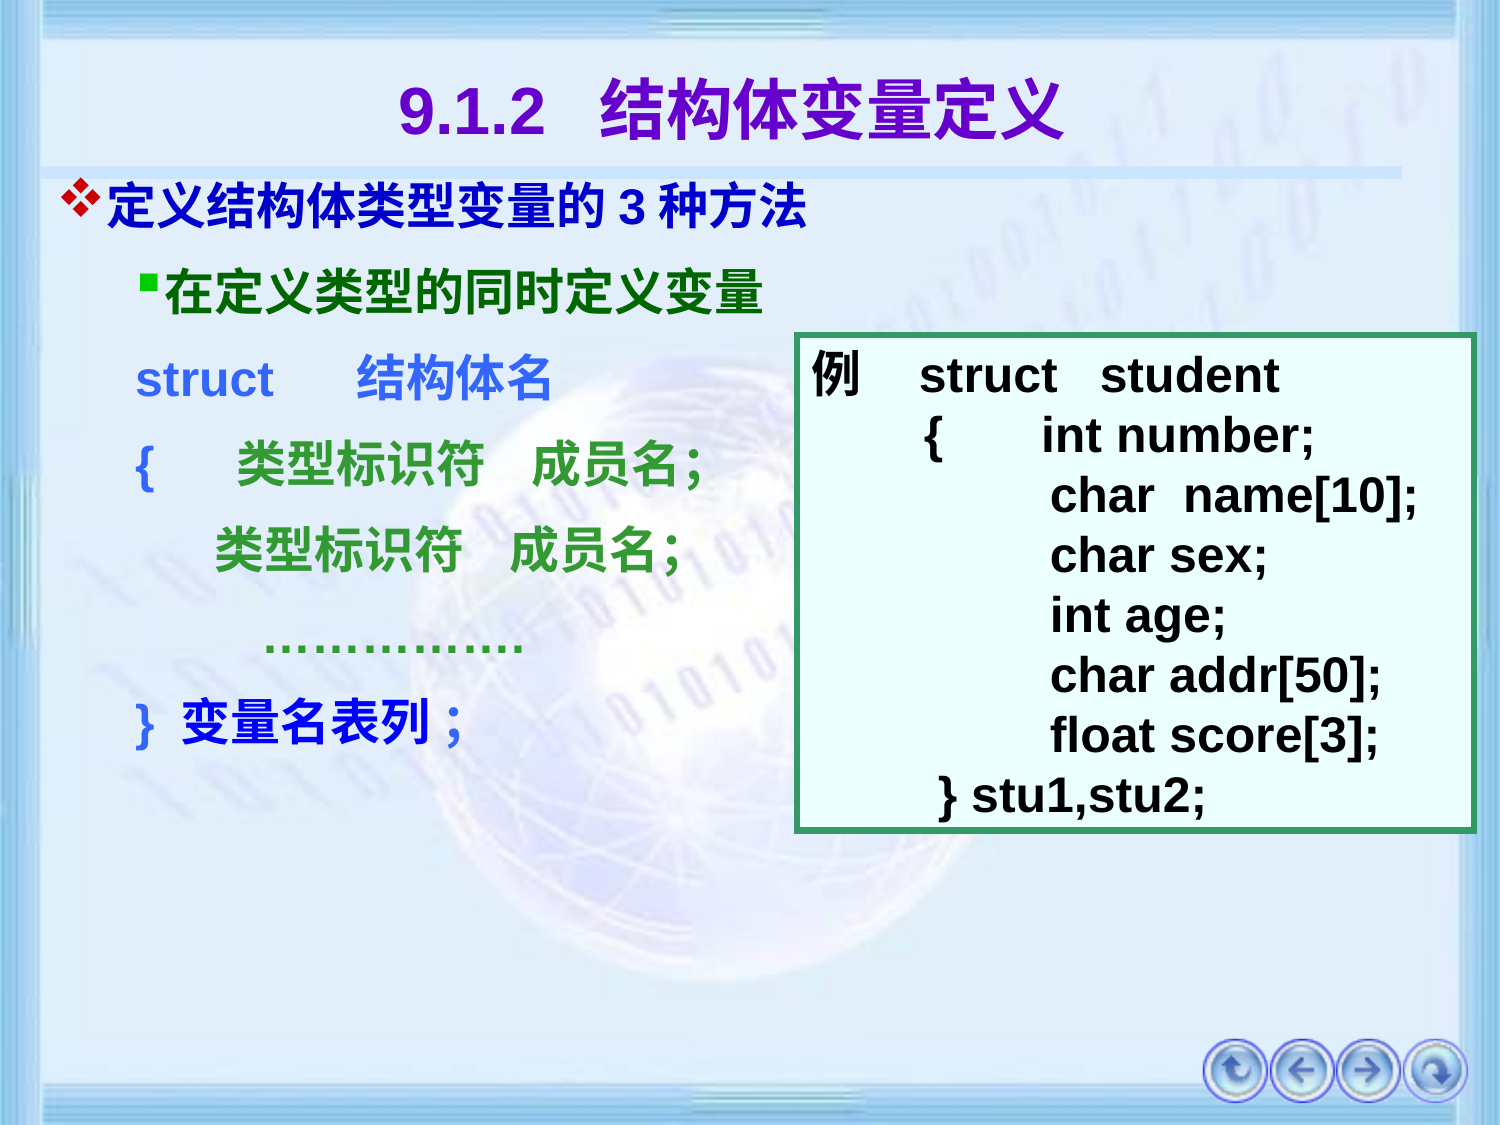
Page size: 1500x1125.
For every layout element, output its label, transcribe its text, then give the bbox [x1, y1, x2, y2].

picture [0, 0, 1500, 1125]
title 9.1.2 结构体变量定义 [53, 54, 1412, 160]
text_box 例 struct student { int number; char name[10]; char sex; int age; char addr[50]; float score[3]; } stu1,stu2; [797, 335, 1474, 831]
list 定义结构体类型变量的3种方法 在定义类型的同时定义变量 struct 结构体名 { 类型标识符 成员名； 类型标识符 成员名； ……………. } 变量名表列 ； [41, 160, 1500, 1059]
